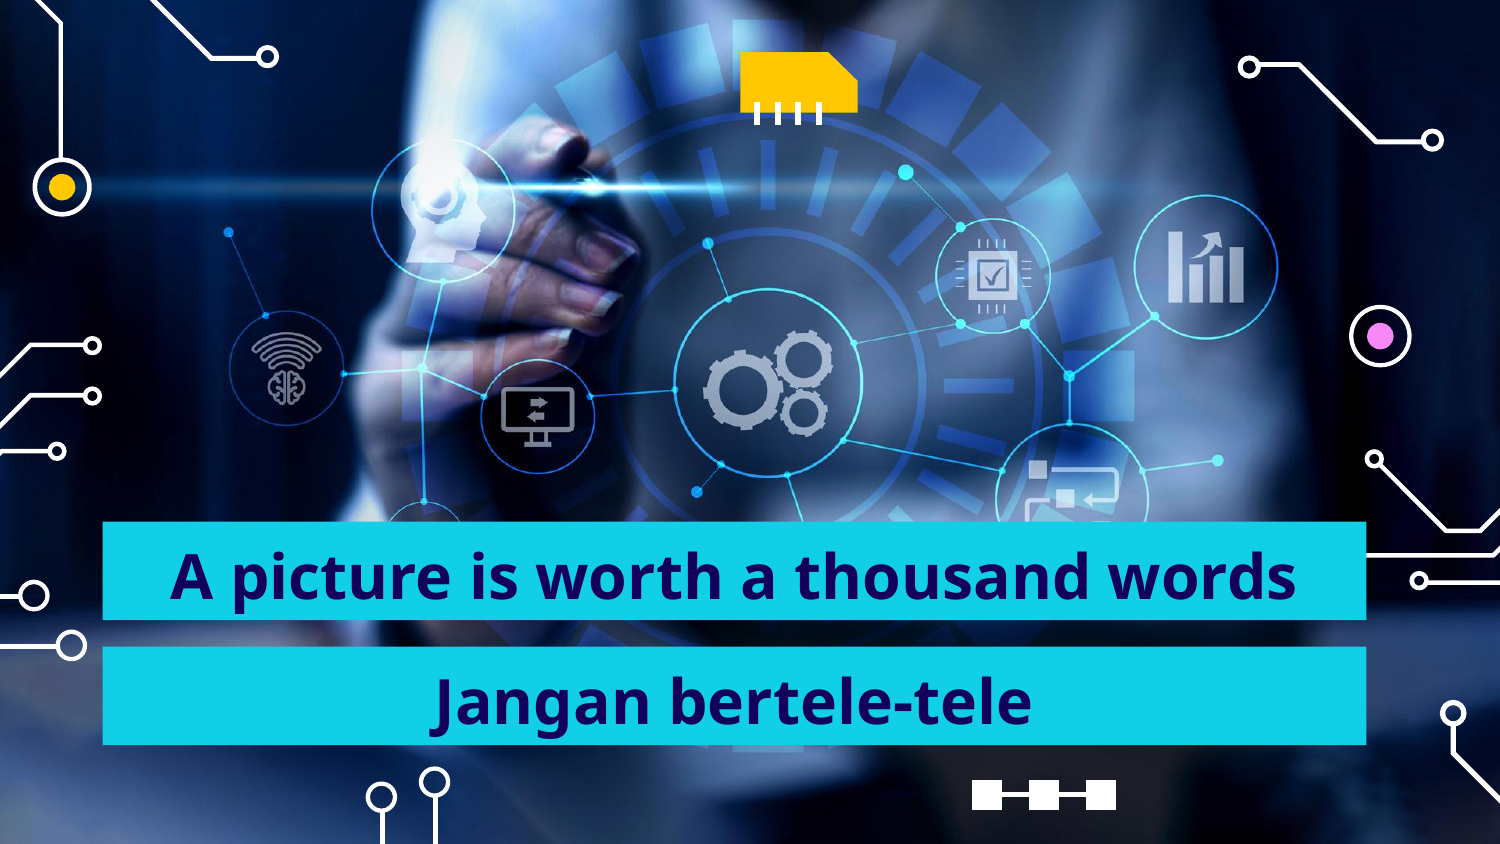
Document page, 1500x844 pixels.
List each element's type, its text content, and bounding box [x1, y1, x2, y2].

picture [262, 51, 274, 63]
picture [88, 392, 97, 400]
picture [371, 786, 392, 808]
text_box Jangan bertele-tele [102, 646, 1367, 746]
picture [1446, 706, 1461, 721]
picture [1370, 455, 1379, 463]
picture [424, 771, 445, 793]
picture [23, 585, 45, 607]
picture [38, 163, 87, 211]
picture [1415, 576, 1424, 585]
picture [60, 635, 82, 656]
picture [53, 447, 61, 456]
list A picture is worth a thousand words [102, 521, 1367, 621]
picture [0, 0, 1500, 844]
picture [88, 341, 97, 350]
